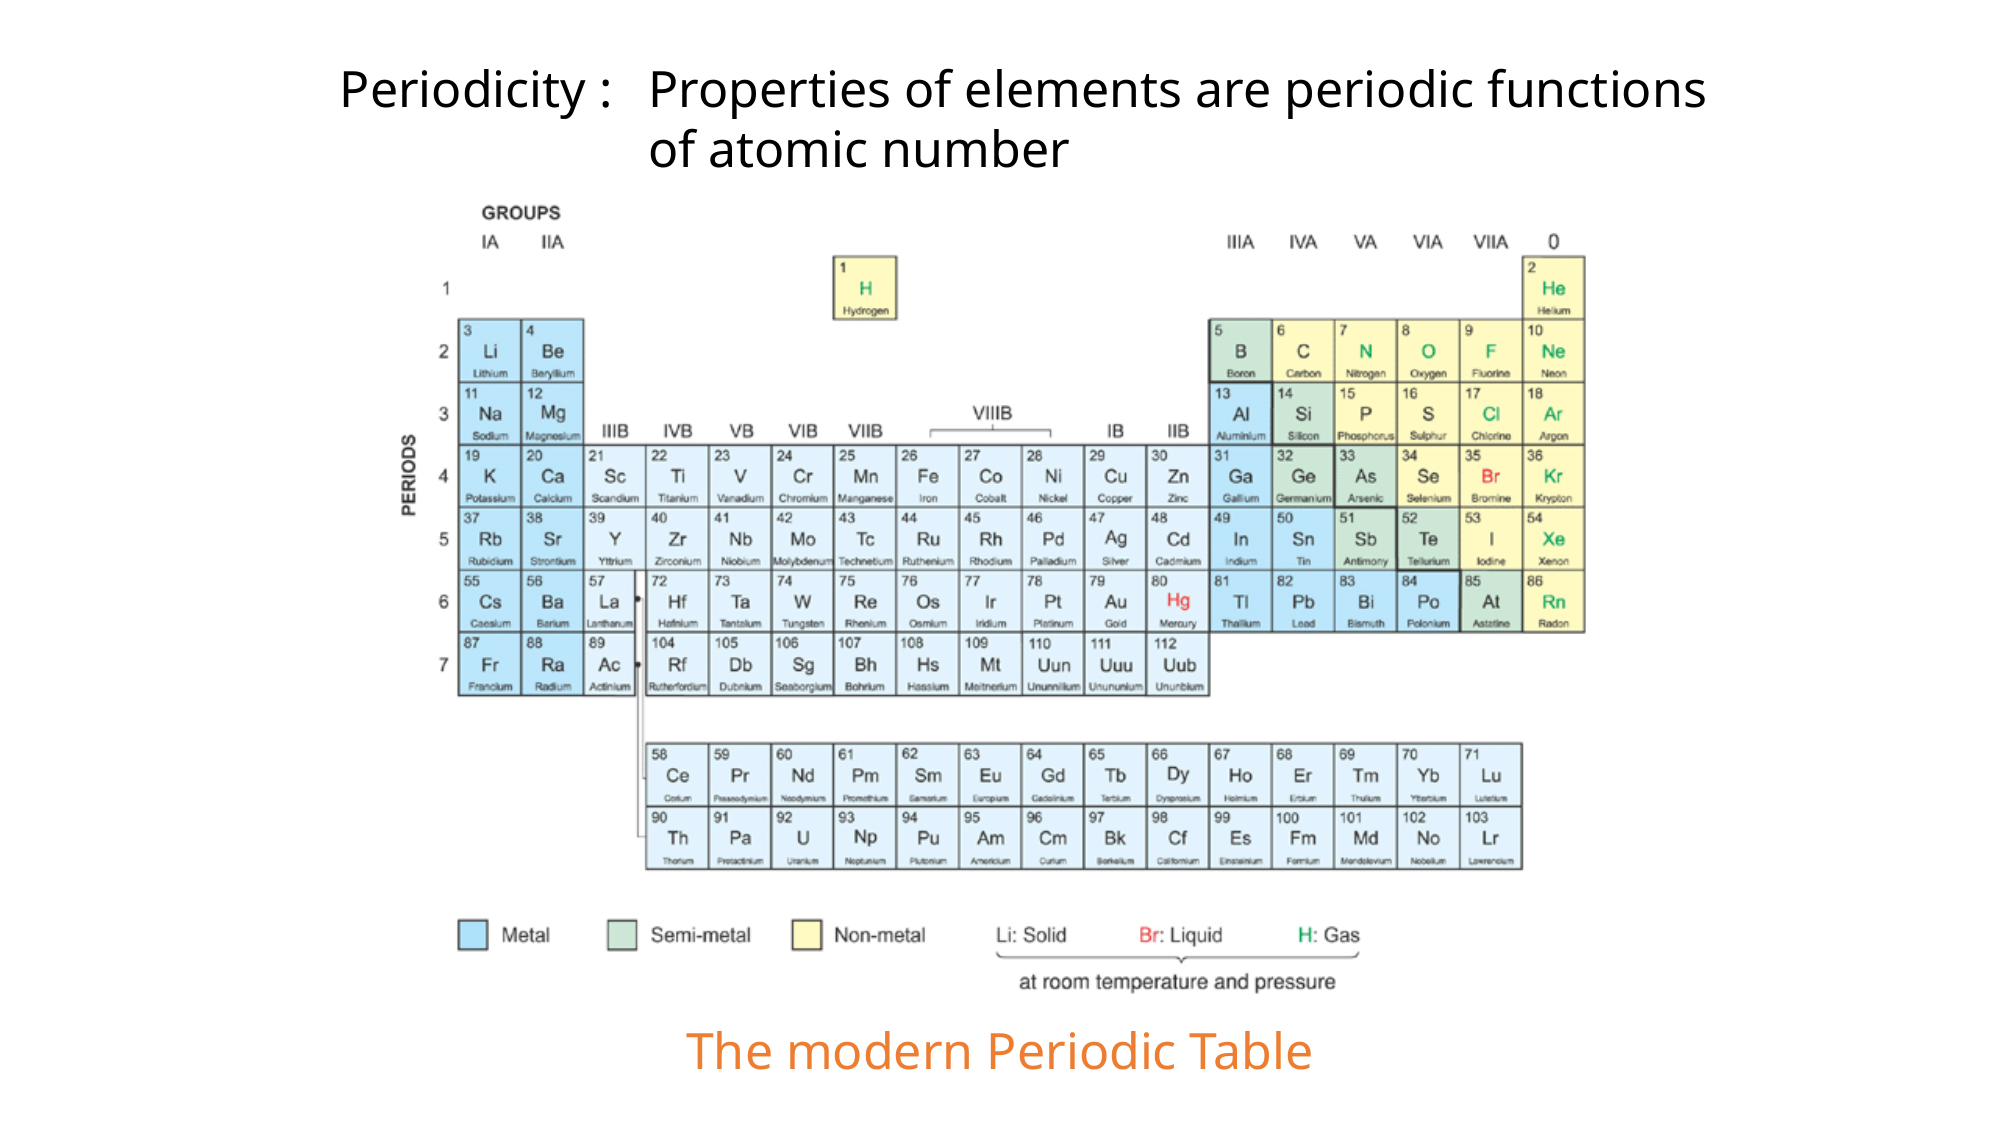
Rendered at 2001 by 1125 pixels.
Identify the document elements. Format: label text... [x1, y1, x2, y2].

text_box The modern Periodic Table [375, 1012, 1625, 1088]
text_box Periodicity : Properties of elements are periodic functions of atomic number [324, 49, 1725, 185]
picture [374, 174, 1625, 1008]
